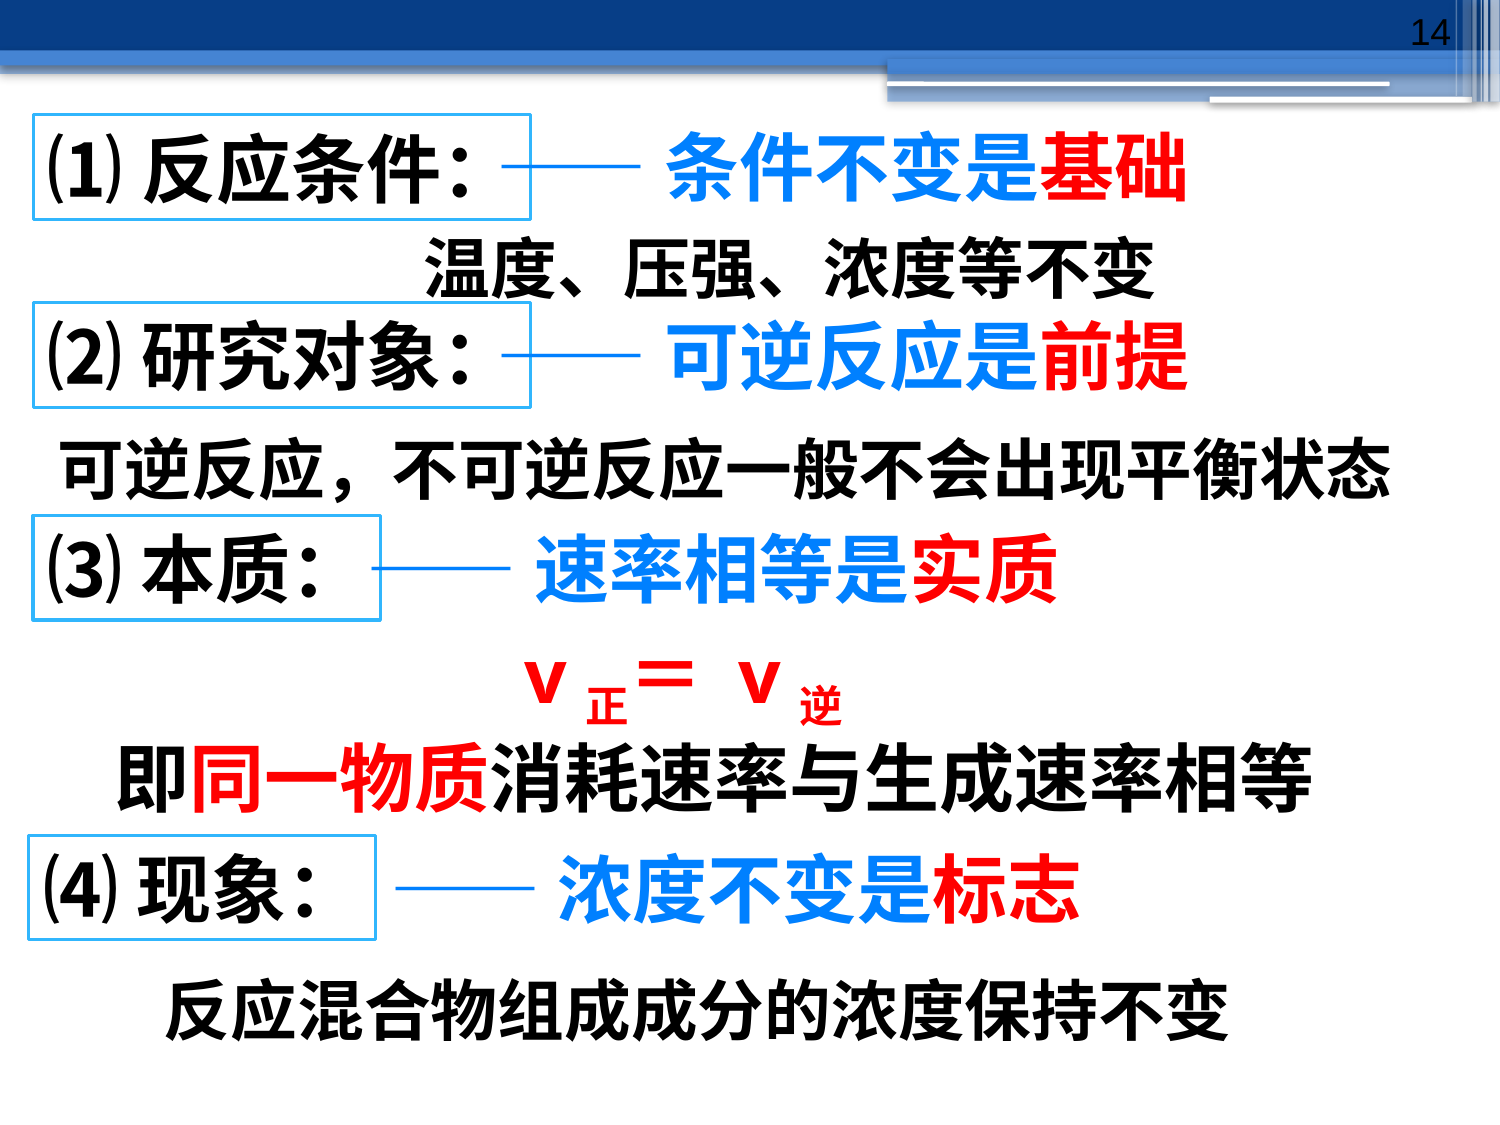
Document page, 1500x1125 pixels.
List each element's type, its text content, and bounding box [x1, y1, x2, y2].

text_box ⑶本质： [31, 514, 382, 622]
text_box 温度、压强、浓度等不变 [408, 219, 1173, 302]
text_box ⑵研究对象： [32, 301, 532, 409]
text_box ——浓度不变是标志 [375, 835, 1098, 941]
text_box ⑴反应条件： [32, 113, 481, 221]
text_box ——条件不变是基础 [481, 113, 1204, 219]
text_box ——可逆反应是前提 [481, 302, 1204, 408]
slide_number 14 [1341, 0, 1466, 61]
text_box 可逆反应，不可逆反应一般不会出现平衡状态 [43, 420, 1408, 516]
text_box ⑷现象： [27, 834, 377, 941]
text_box 反应混合物组成成分的浓度保持不变 [149, 960, 1247, 1056]
text_box ——速率相等是实质 [351, 515, 1074, 621]
text_box v正＝ v逆 即同一物质消耗速率与生成速率相等 [100, 621, 1341, 829]
